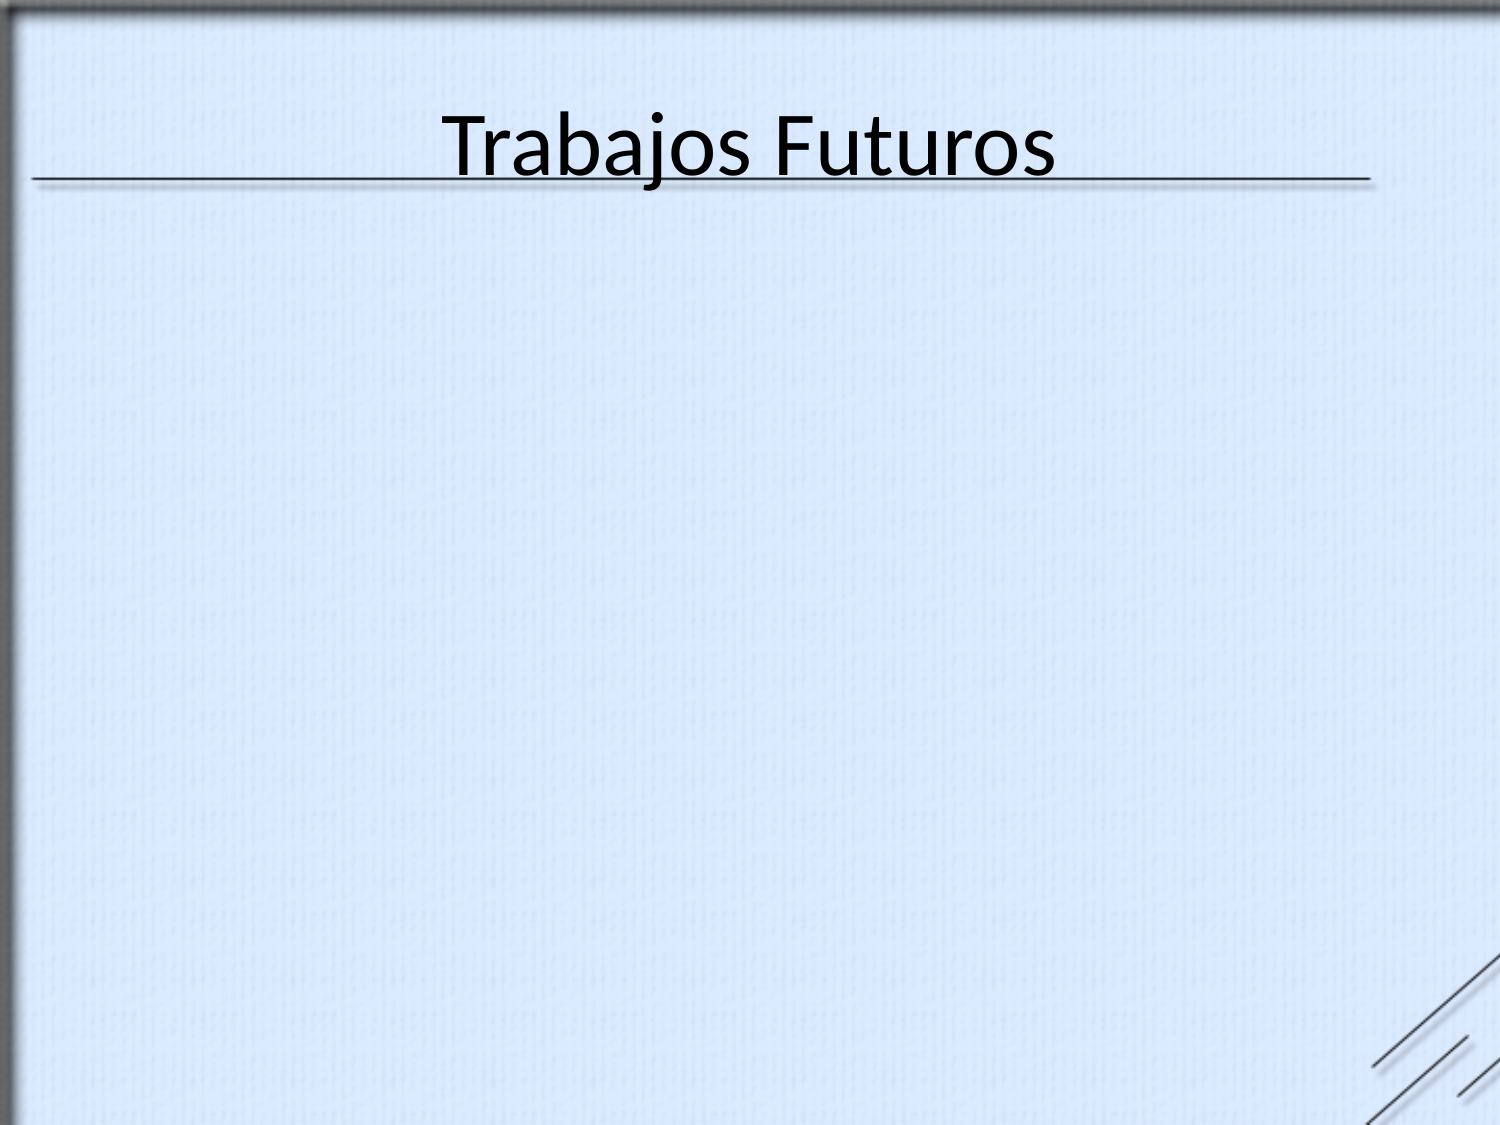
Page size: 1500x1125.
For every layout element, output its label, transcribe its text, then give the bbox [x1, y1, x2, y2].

picture [0, 0, 1500, 1125]
title Trabajos Futuros [75, 45, 1425, 233]
